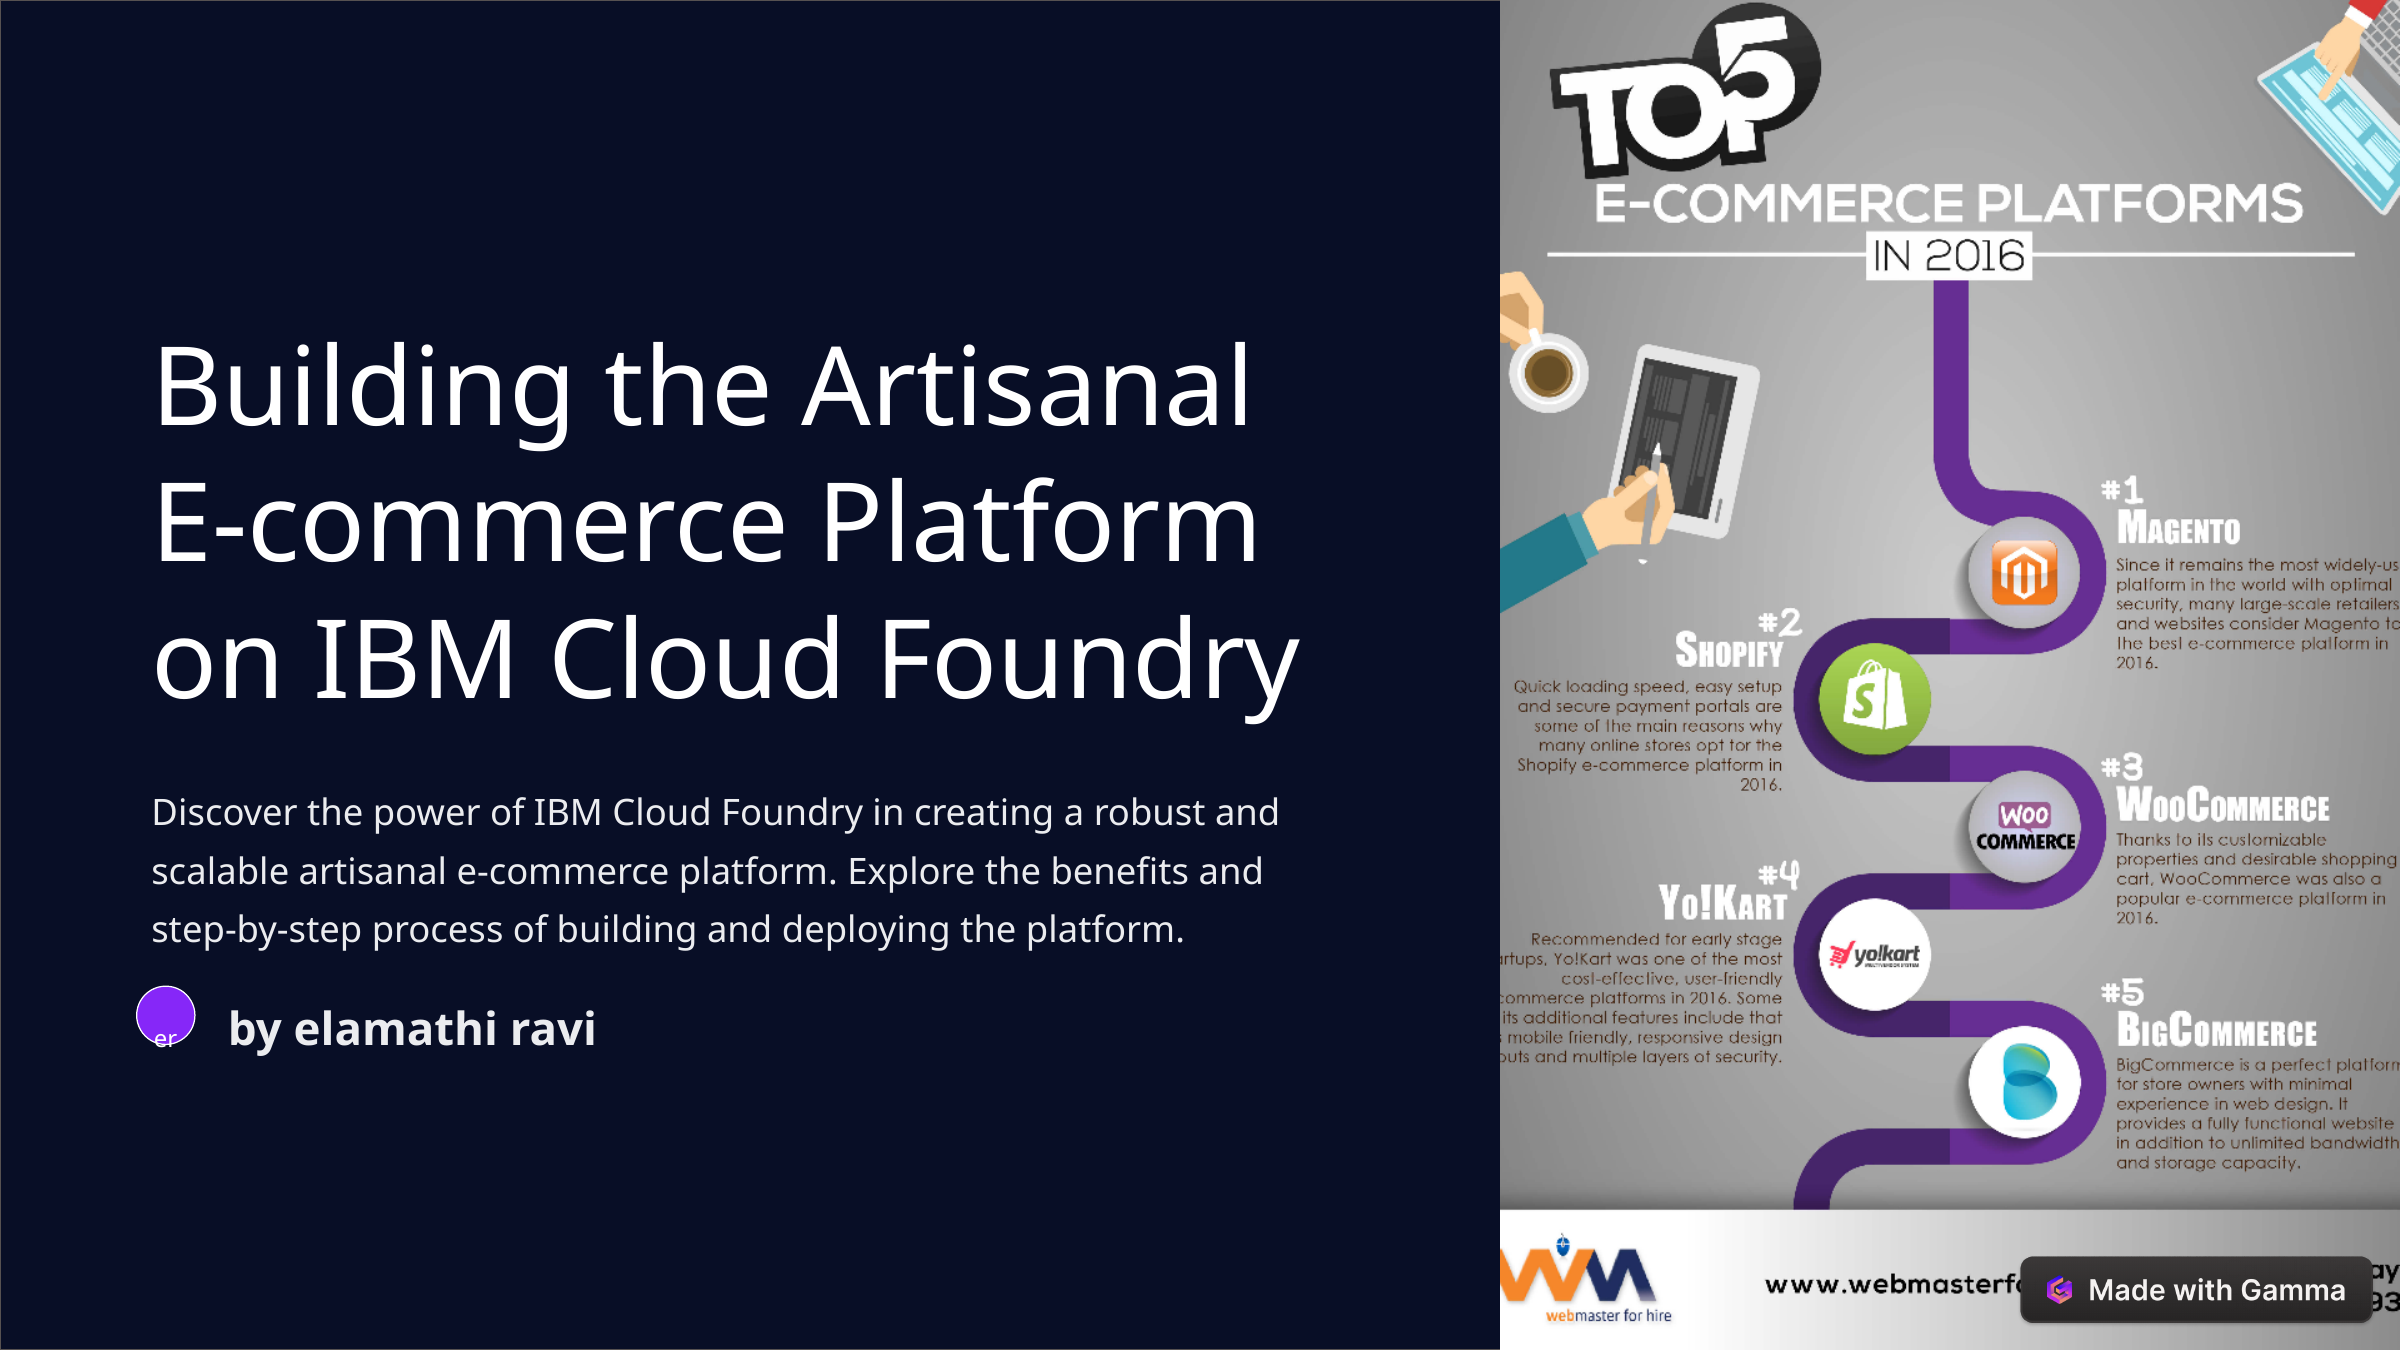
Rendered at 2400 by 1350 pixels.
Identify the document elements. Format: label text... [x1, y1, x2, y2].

picture [1499, 0, 2400, 1350]
text_box by elamathi ravi [213, 983, 582, 1048]
text_box Discover the power of IBM Cloud Foundry in creating a robust and scalable artisanal e-commerce platform. Explore the benefits and step-by-step process of building and deploying the platform. [136, 767, 1364, 943]
text_box [0, 0, 1499, 1350]
text_box Building the Artisanal E-commerce Platform on IBM Cloud Foundry [136, 302, 1364, 713]
text_box [181, 990, 195, 1041]
text_box [136, 990, 151, 1041]
text_box er [151, 985, 181, 1046]
